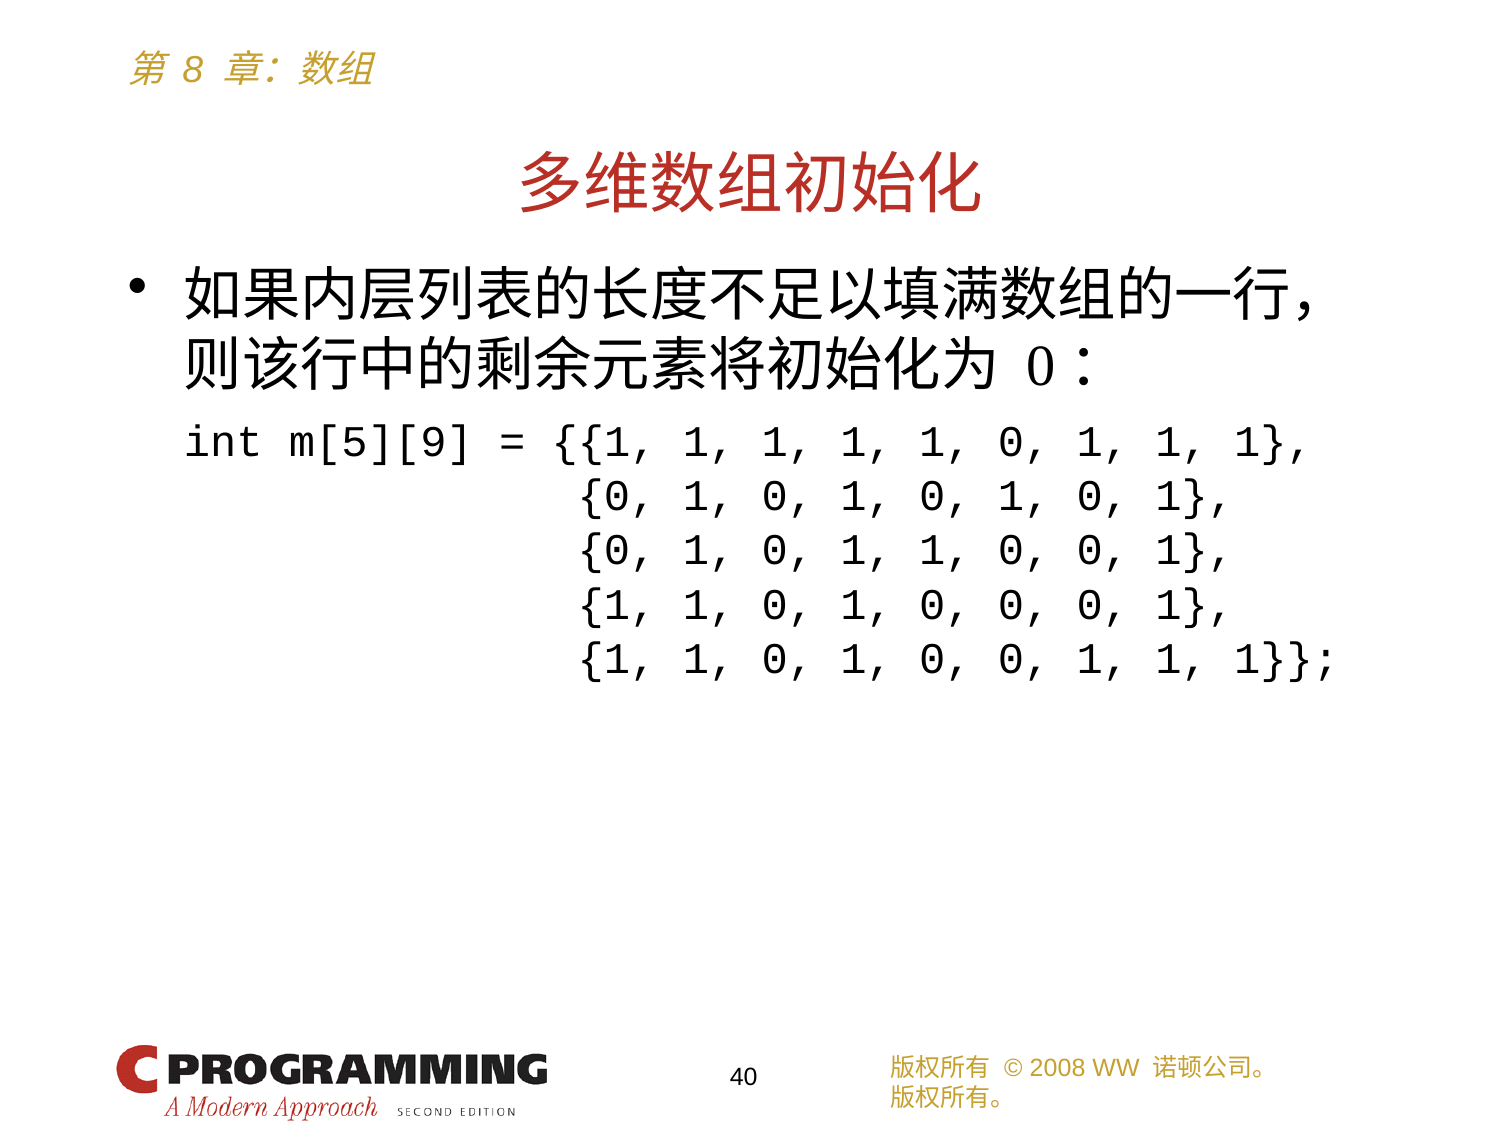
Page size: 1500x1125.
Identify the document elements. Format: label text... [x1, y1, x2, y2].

title 多维数组初始化 [112, 125, 1388, 238]
list 如果内层列表的长度不足以填满数组的一行，则该行中的剩余元素将初始化为 0： int m[5][9] = {{1, 1, 1, 1, 1, 0, 1, 1, 1}, {0, 1, 0, 1, 0, 1, 0, 1}, {0, 1, 0, 1, 1, 0, 0, 1}, {1, 1, 0, 1, 0, 0, 0, 1}, {1, 1, 0, 1, 0, 0, 1, 1, 1}}; [112, 249, 1388, 1038]
footer 版权所有 © 2008 WW 诺顿公司。 版权所有。 [874, 1043, 1388, 1119]
picture [112, 1041, 550, 1123]
slide_number 40 [687, 1049, 801, 1101]
